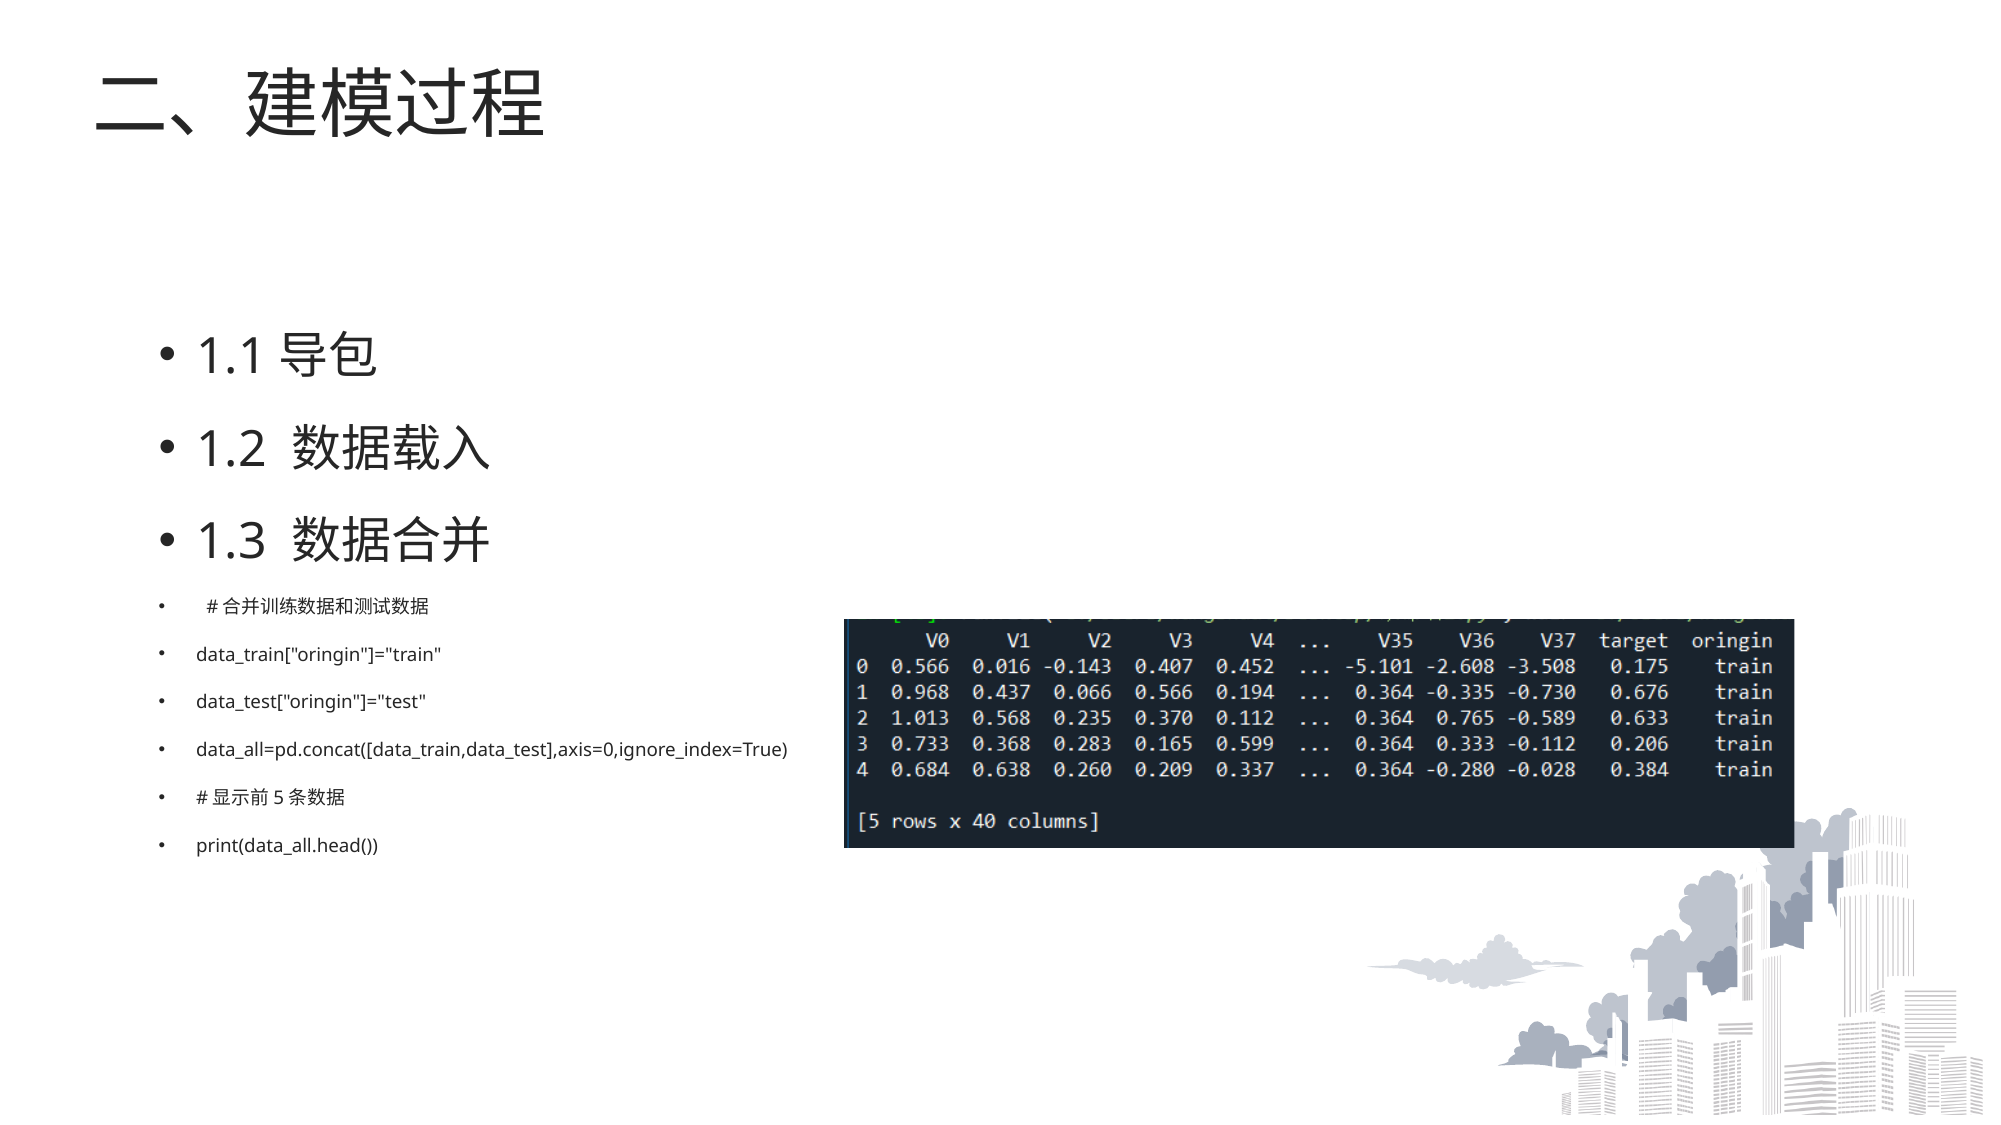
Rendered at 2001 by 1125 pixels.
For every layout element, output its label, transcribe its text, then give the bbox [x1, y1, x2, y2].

picture [843, 619, 1795, 848]
title 二、建模过程 [77, 28, 1810, 155]
list 1.1导包 1.2 数据载入 1.3 数据合并 #合并训练数据和测试数据 data_train["oringin"]="train" data_test["oringin"]="test" data_all=pd.concat([data_train,data_test],axis=0,ignore_index=True) #显示前5条数据 print(data_all.head()) [143, 303, 1857, 1013]
